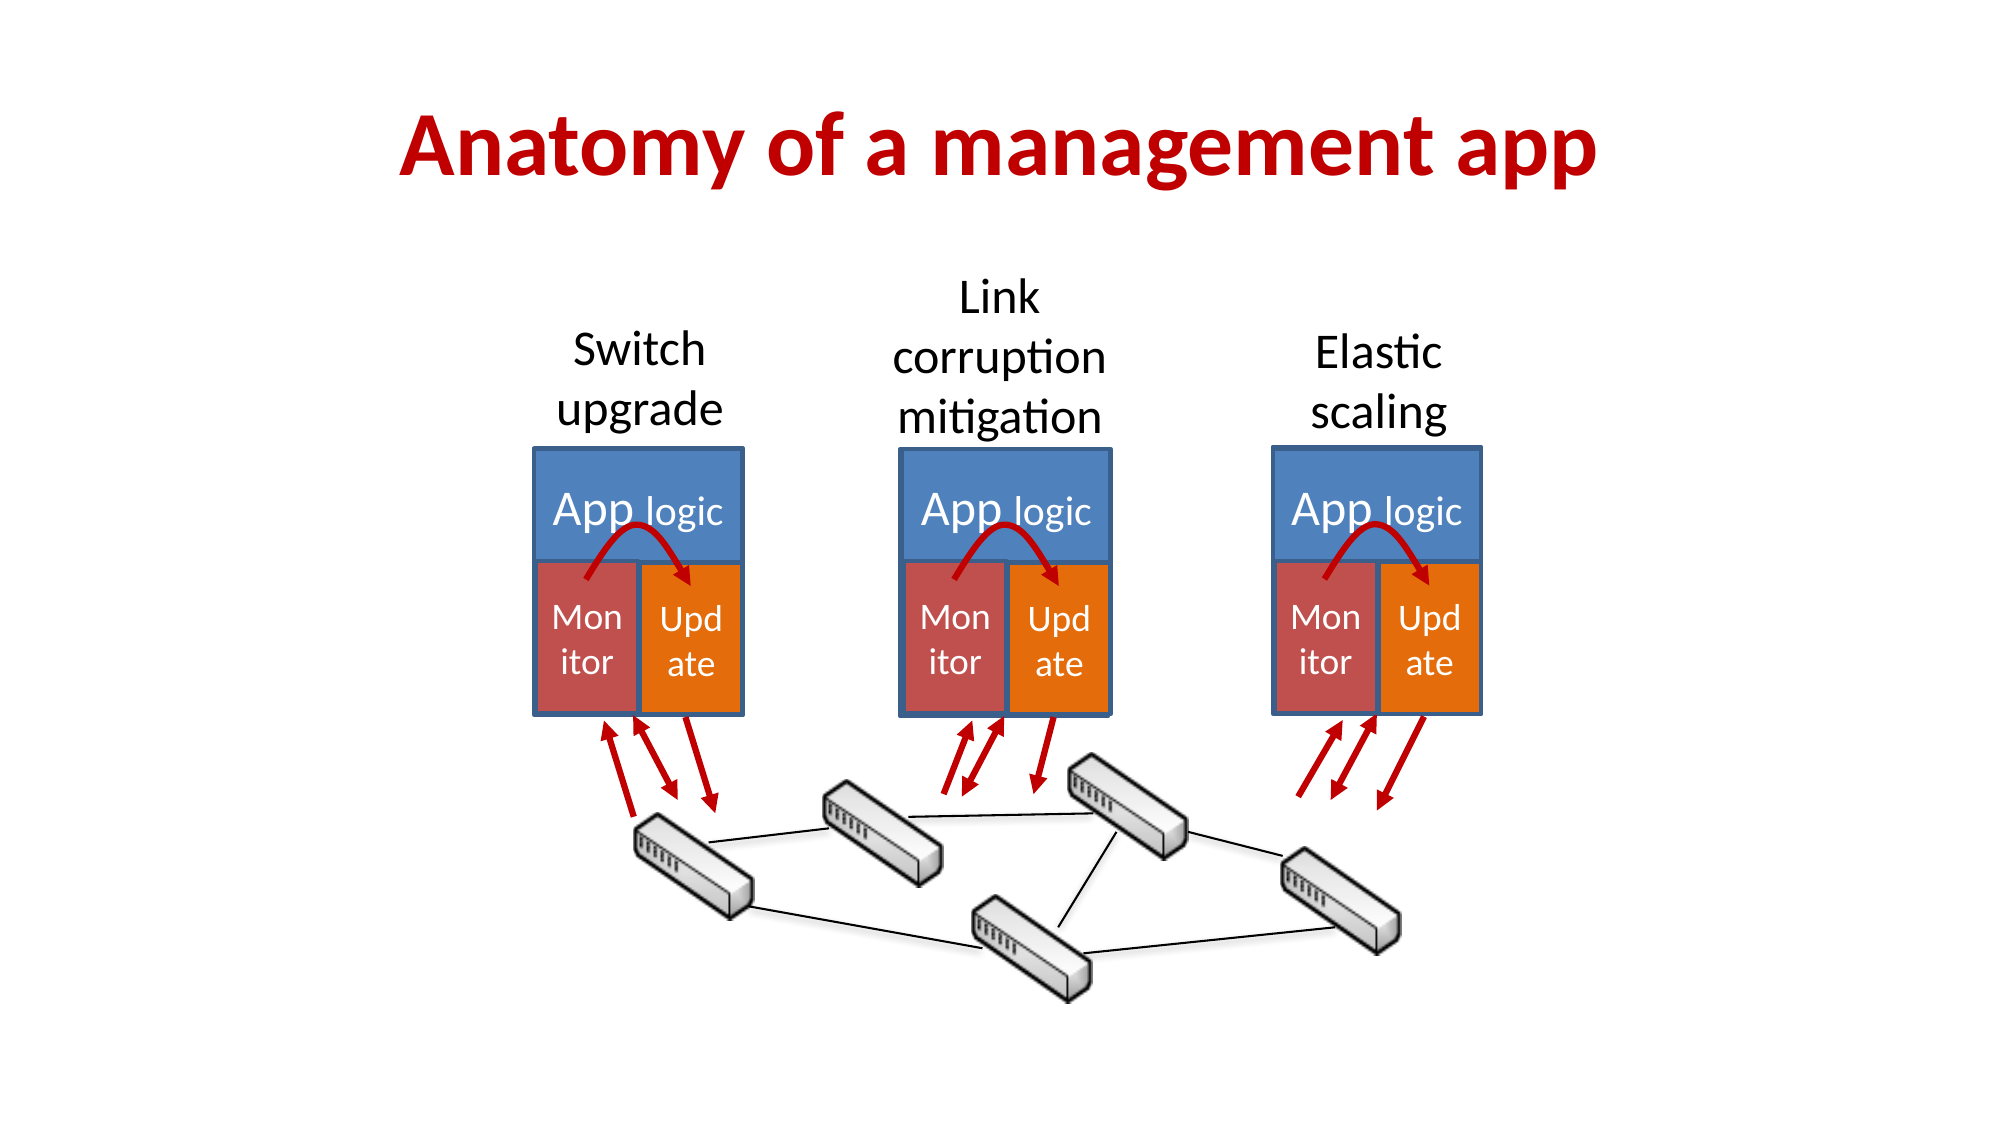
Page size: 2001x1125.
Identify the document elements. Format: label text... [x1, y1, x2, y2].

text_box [1272, 448, 1482, 811]
text_box Switch upgrade [539, 308, 740, 443]
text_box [633, 751, 1402, 1005]
text_box Elastic scaling [1278, 311, 1479, 446]
title Anatomy of a management app [99, 45, 1900, 233]
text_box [533, 448, 743, 817]
text_box Link corruption mitigation [865, 256, 1135, 452]
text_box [902, 448, 1111, 795]
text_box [632, 714, 678, 801]
